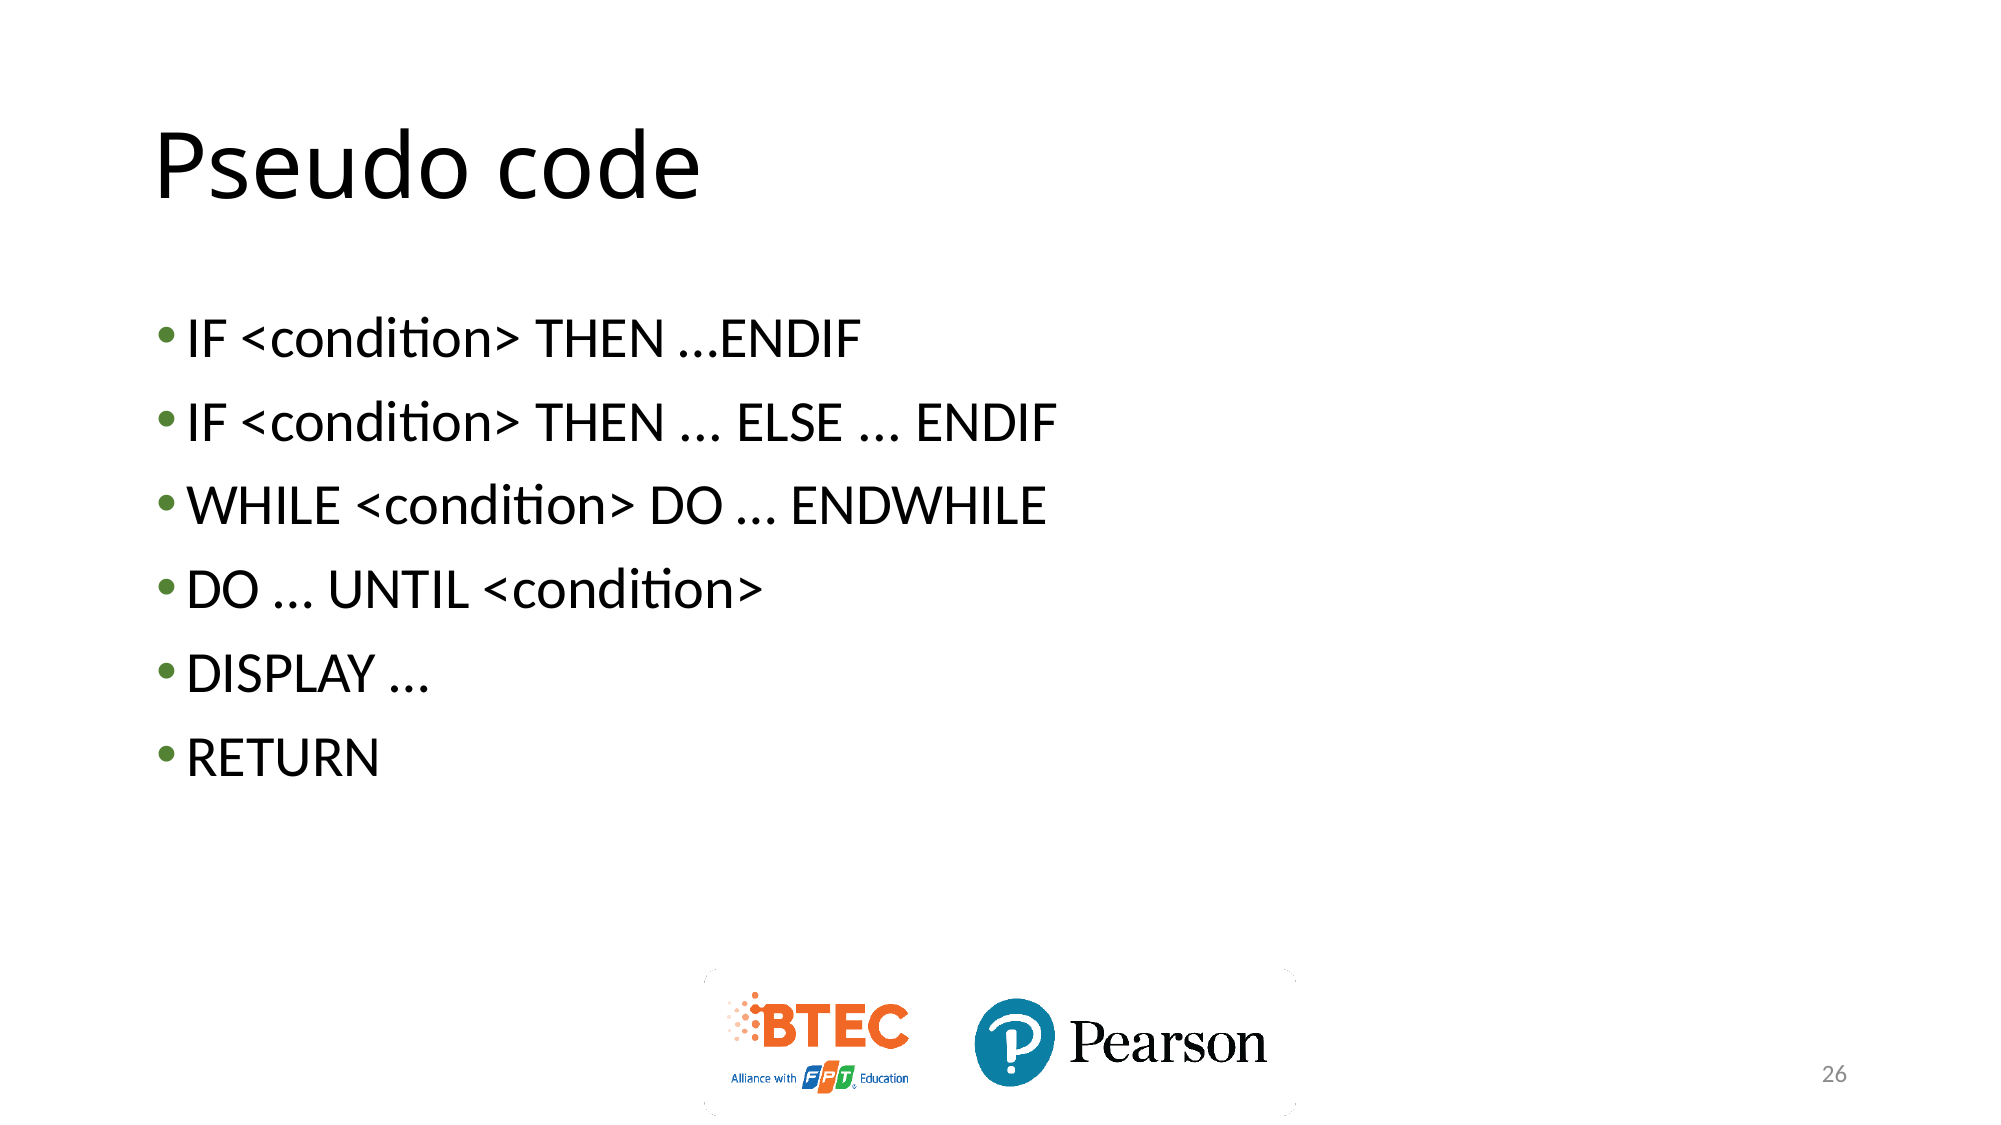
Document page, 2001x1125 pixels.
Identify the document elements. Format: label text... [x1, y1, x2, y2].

picture [691, 1014, 1309, 1125]
slide_number 26 [1412, 1042, 1863, 1103]
picture [990, 1015, 1040, 1062]
list IF <condition> THEN …ENDIF IF <condition> THEN ... ELSE ... ENDIF WHILE <condition> DO … ENDWHILE DO … UNTIL <condition> DISPLAY … RETURN [137, 299, 1863, 1014]
title Pseudo code [137, 59, 1863, 278]
